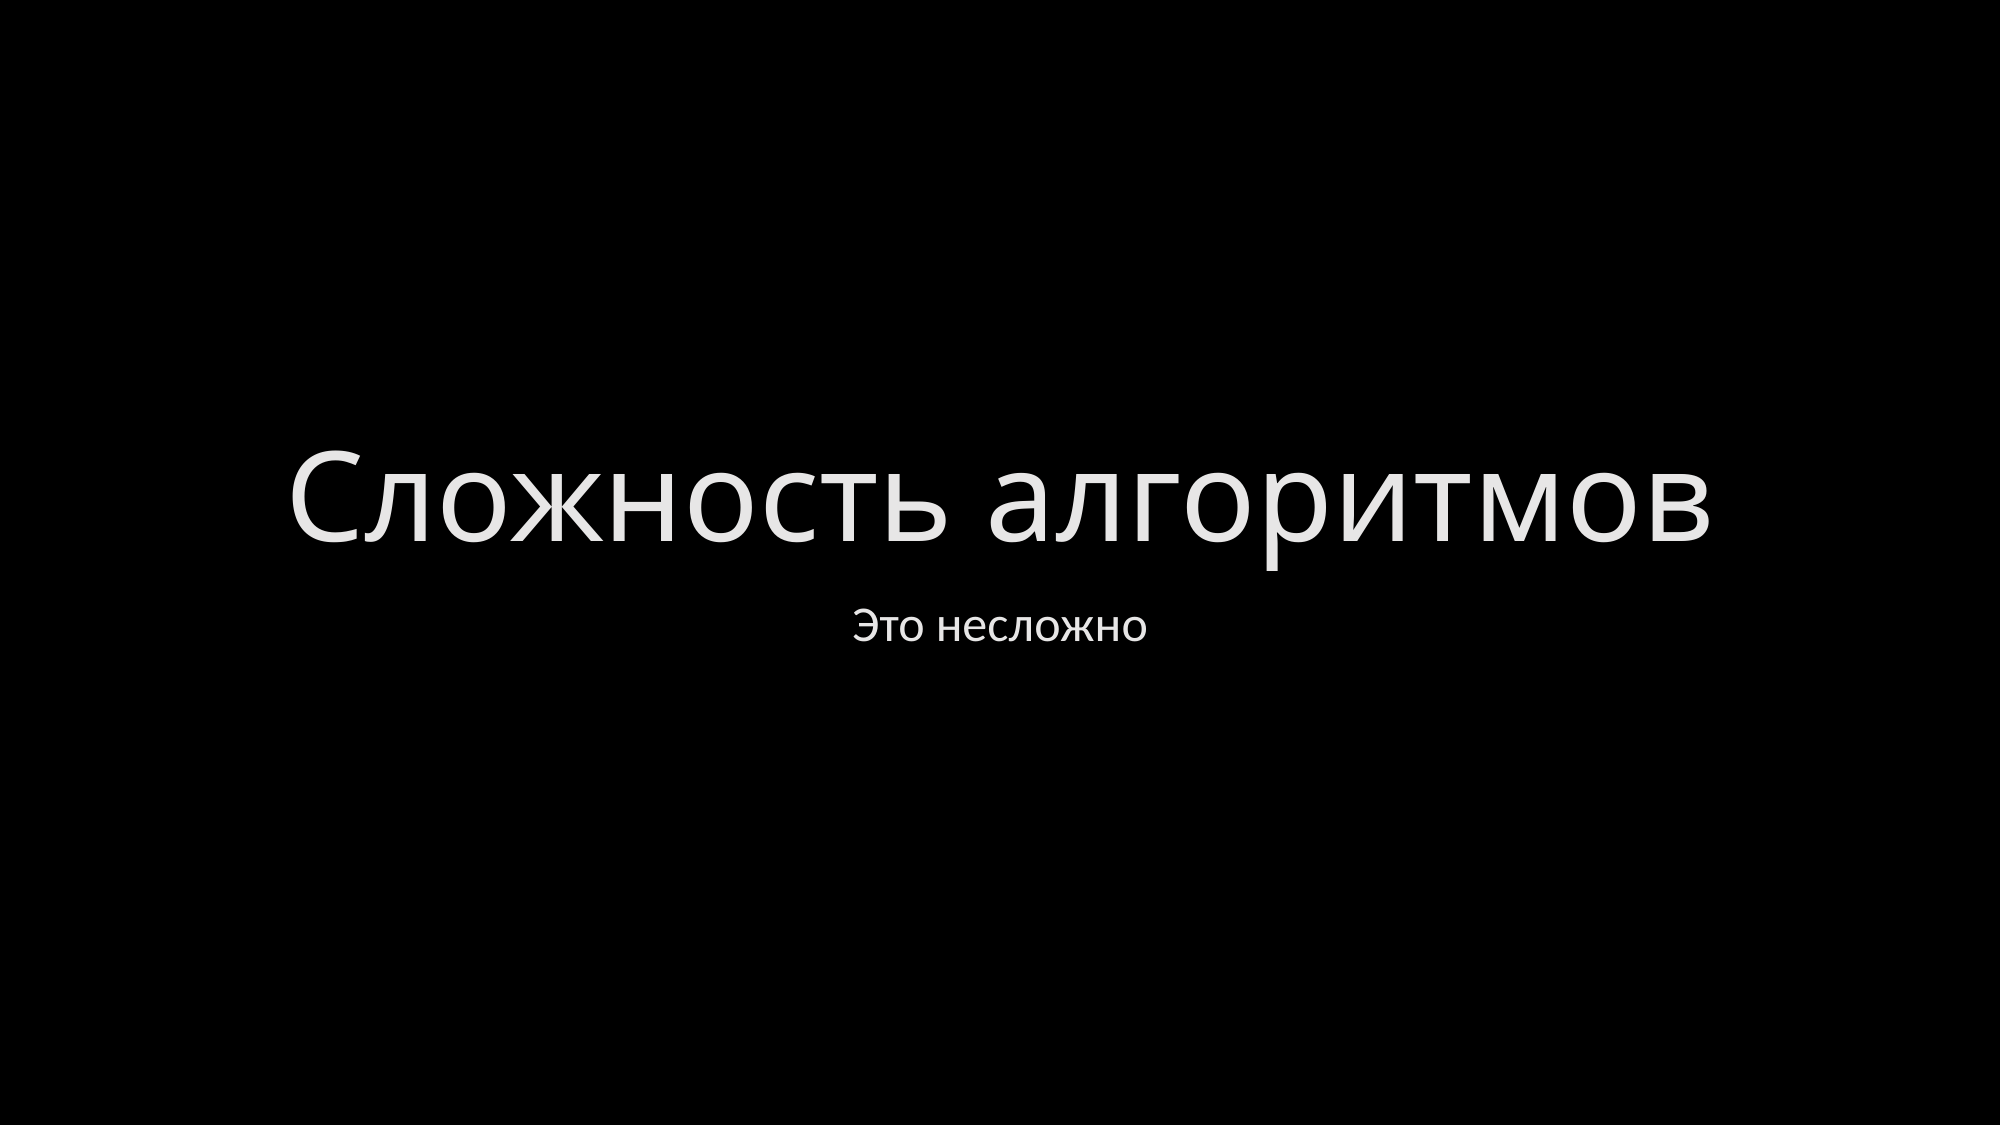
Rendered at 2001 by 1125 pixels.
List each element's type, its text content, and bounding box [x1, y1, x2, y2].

subtitle Это несложно [249, 590, 1750, 863]
title Сложность алгоритмов [249, 184, 1750, 576]
